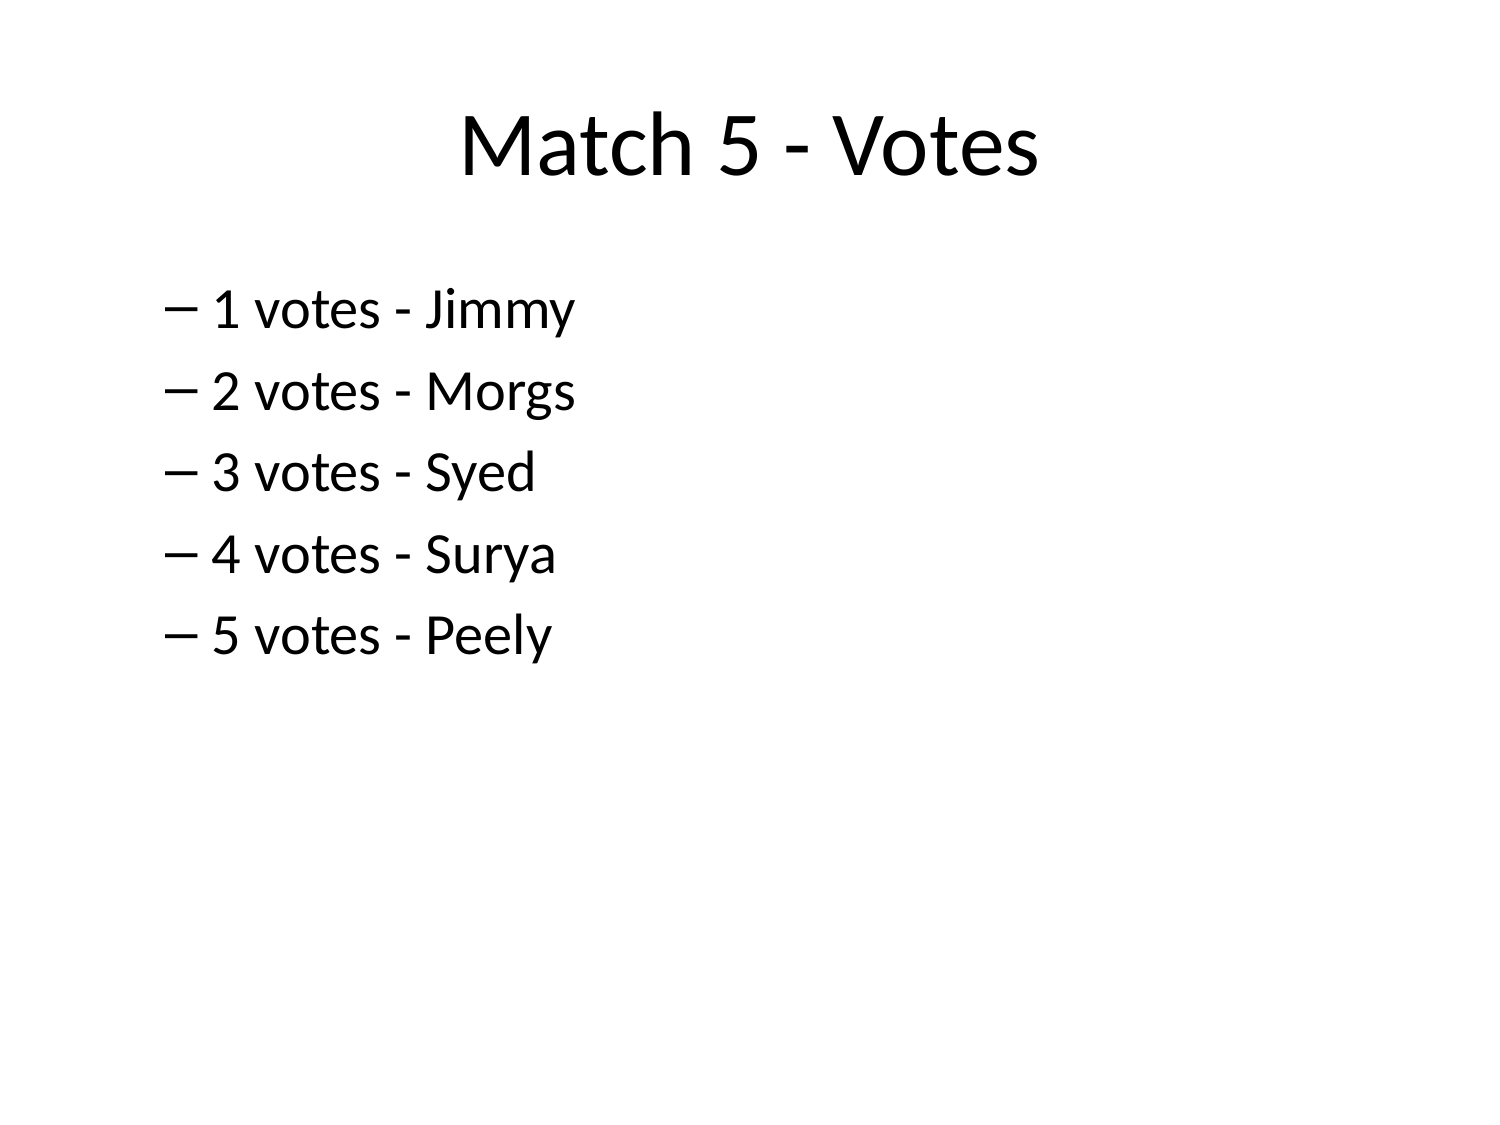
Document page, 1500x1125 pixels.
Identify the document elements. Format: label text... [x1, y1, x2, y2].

list 1 votes - Jimmy 2 votes - Morgs 3 votes - Syed 4 votes - Surya 5 votes - Peely [75, 262, 1425, 1005]
title Match 5 - Votes [75, 45, 1425, 233]
